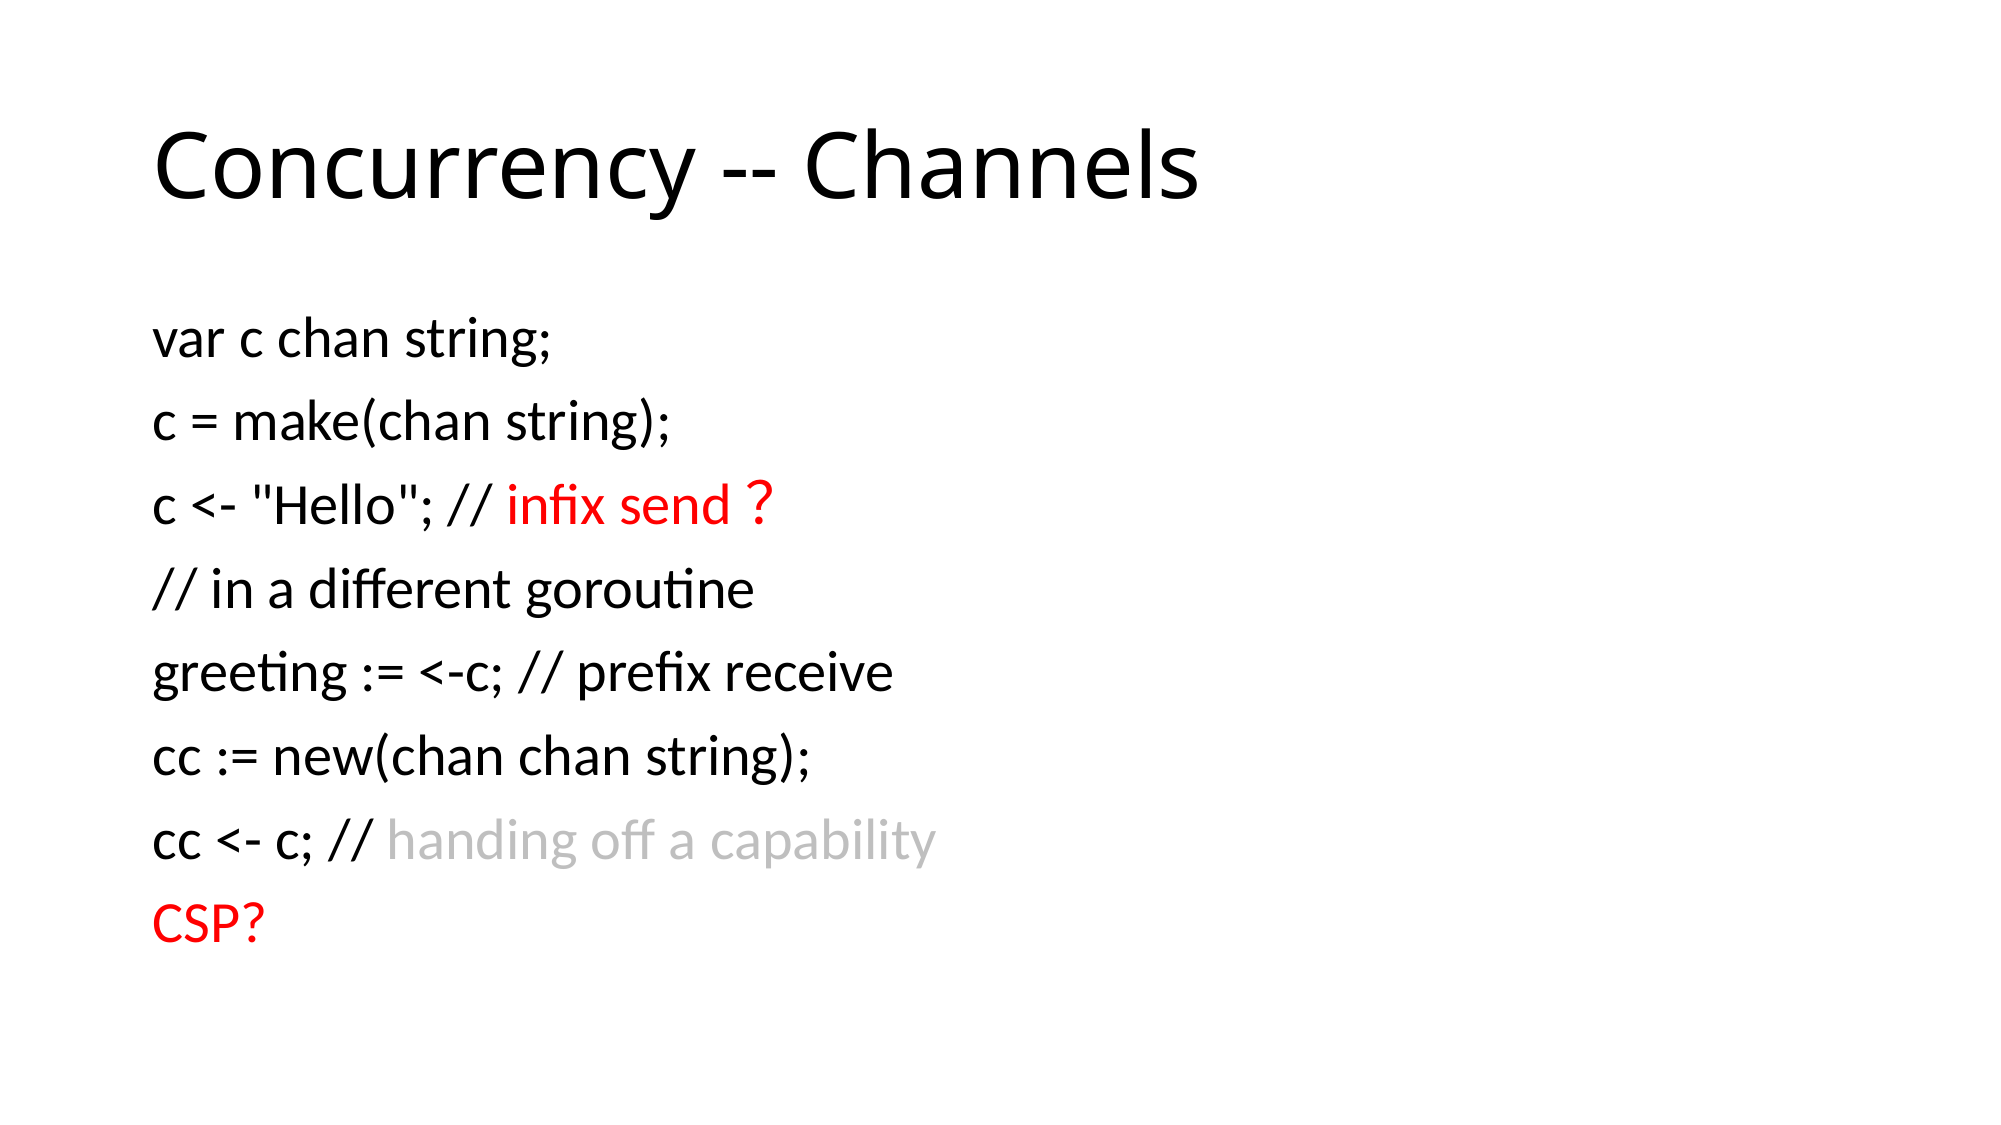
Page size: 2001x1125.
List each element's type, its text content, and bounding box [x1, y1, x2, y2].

title Concurrency -- Channels [137, 59, 1863, 278]
list var c chan string; c = make(chan string); c <- "Hello"; // infix send？ // in a different goroutine greeting := <-c; // prefix receive cc := new(chan chan string); cc <- c; // handing off a capability CSP? [137, 299, 1863, 1014]
